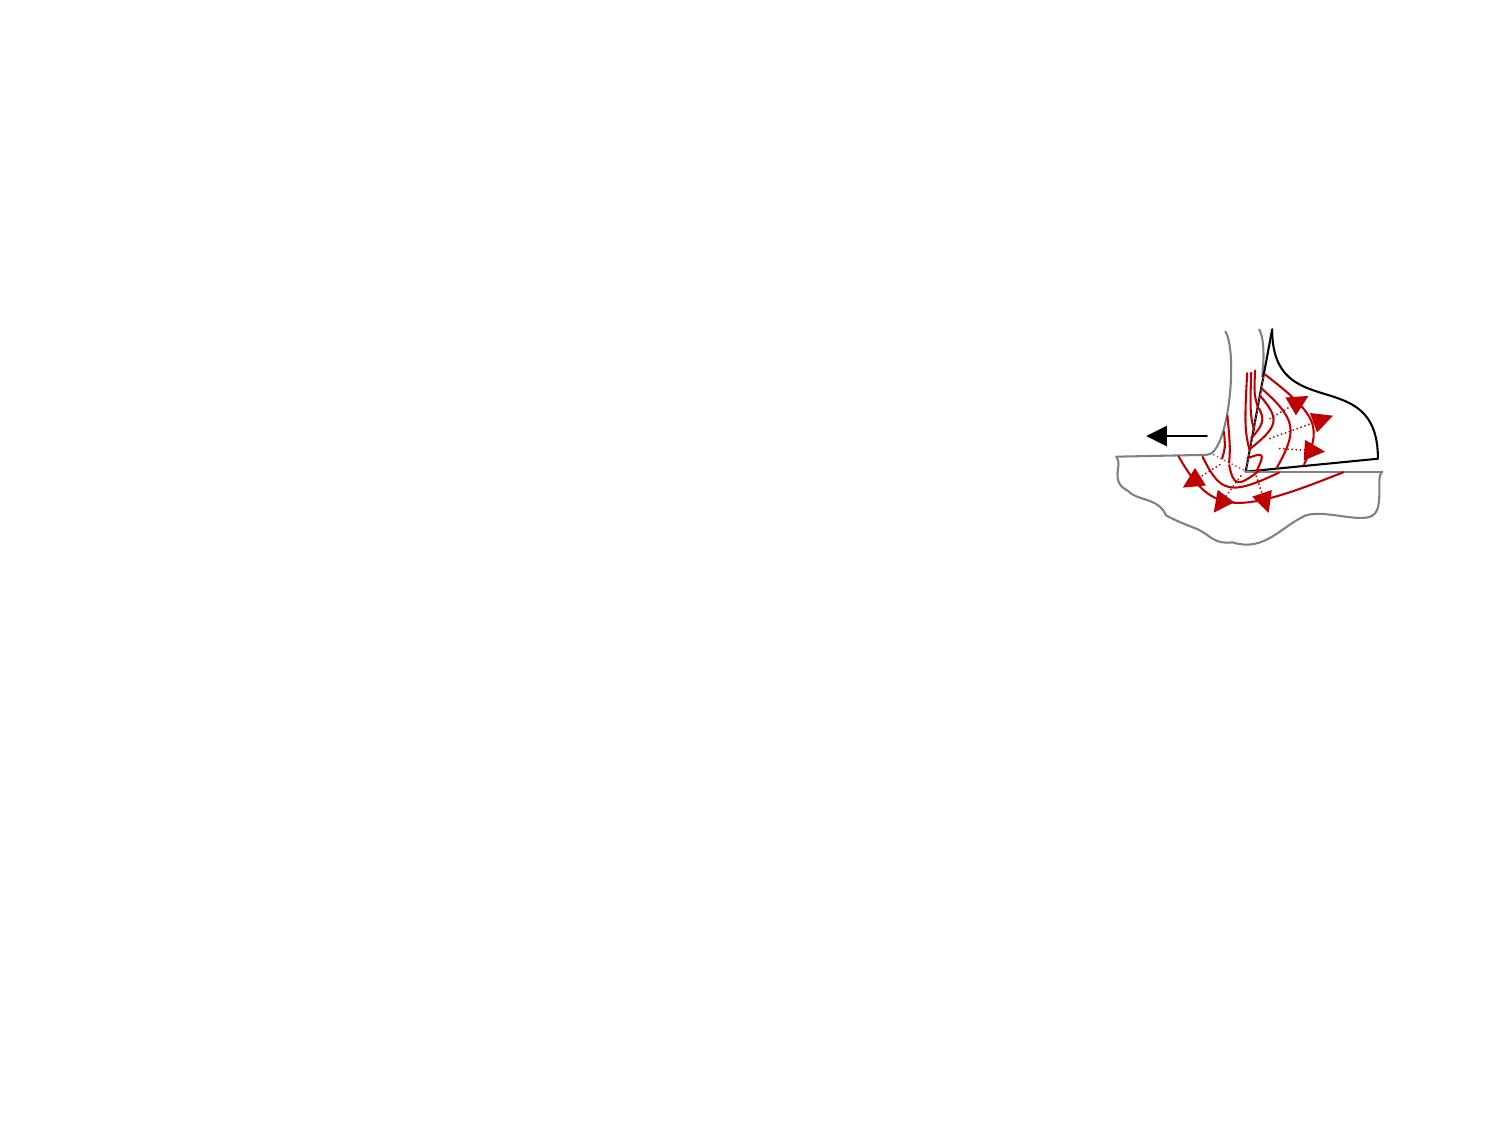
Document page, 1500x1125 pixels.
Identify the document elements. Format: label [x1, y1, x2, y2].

text_box [1115, 329, 1383, 545]
